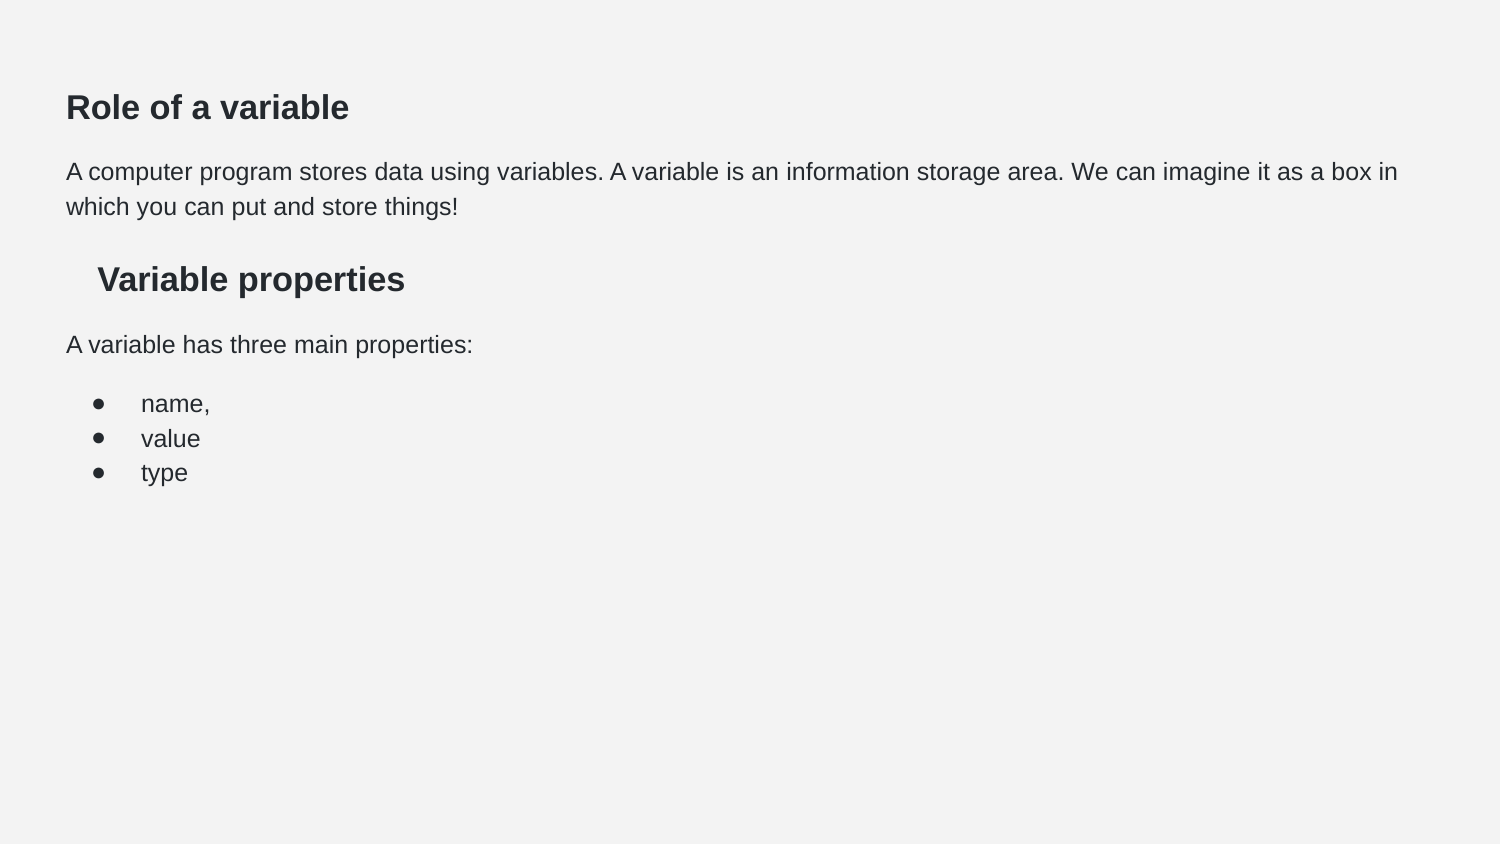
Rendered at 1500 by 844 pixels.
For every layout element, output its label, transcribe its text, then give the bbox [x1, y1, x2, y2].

title Role of a variable A computer program stores data using variables. A variable is an information storage area. We can imagine it as a box in which you can put and store things! Variable properties A variable has three main properties: name, value type [51, 59, 1449, 757]
